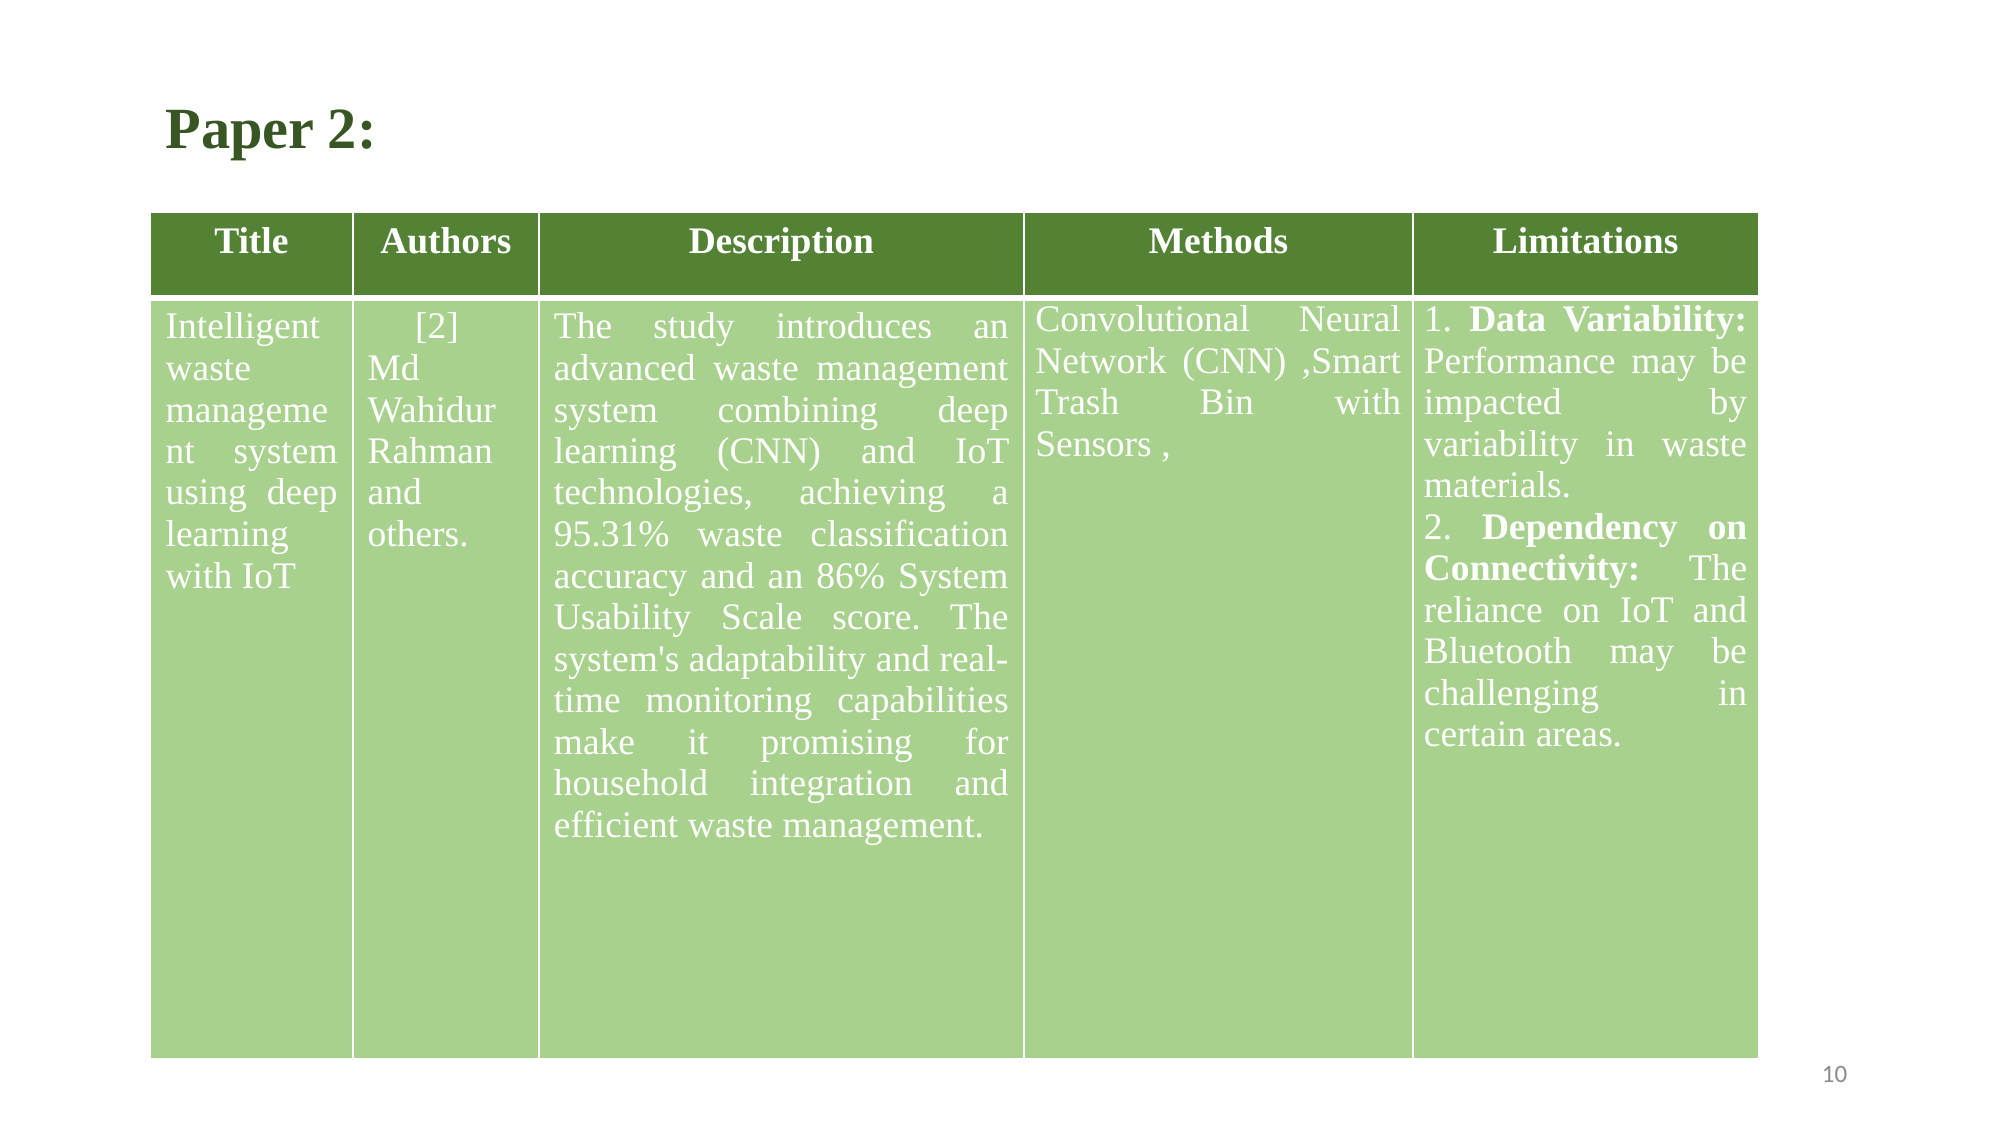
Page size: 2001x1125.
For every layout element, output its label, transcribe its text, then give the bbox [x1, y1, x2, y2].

slide_number 10 [1412, 1042, 1863, 1103]
table_header Description [540, 213, 1023, 295]
table_header Authors [354, 213, 538, 295]
table_header Limitations [1414, 213, 1758, 295]
title Paper 2: [150, 20, 665, 212]
table_header Title [151, 213, 352, 295]
table_cell 1. Data Variability: Performance may be impacted by variability in waste materials. 2. Dependency on Connectivity: The reliance on IoT and Bluetooth may be challenging in certain areas. [1414, 301, 1758, 1042]
table_cell Intelligent waste management system using deep learning with IoT [151, 301, 352, 1058]
table_cell The study introduces an advanced waste management system combining deep learning (CNN) and IoT technologies, achieving a 95.31% waste classification accuracy and an 86% System Usability Scale score. The system's adaptability and real-time monitoring capabilities make it promising for household integration and efficient waste management. [540, 301, 1023, 1058]
table_cell Convolutional Neural Network (CNN) ,Smart Trash Bin with Sensors , [1025, 301, 1412, 1058]
table_cell [2] Md Wahidur Rahman and others. [354, 301, 538, 1058]
table_header Methods [1025, 213, 1412, 295]
